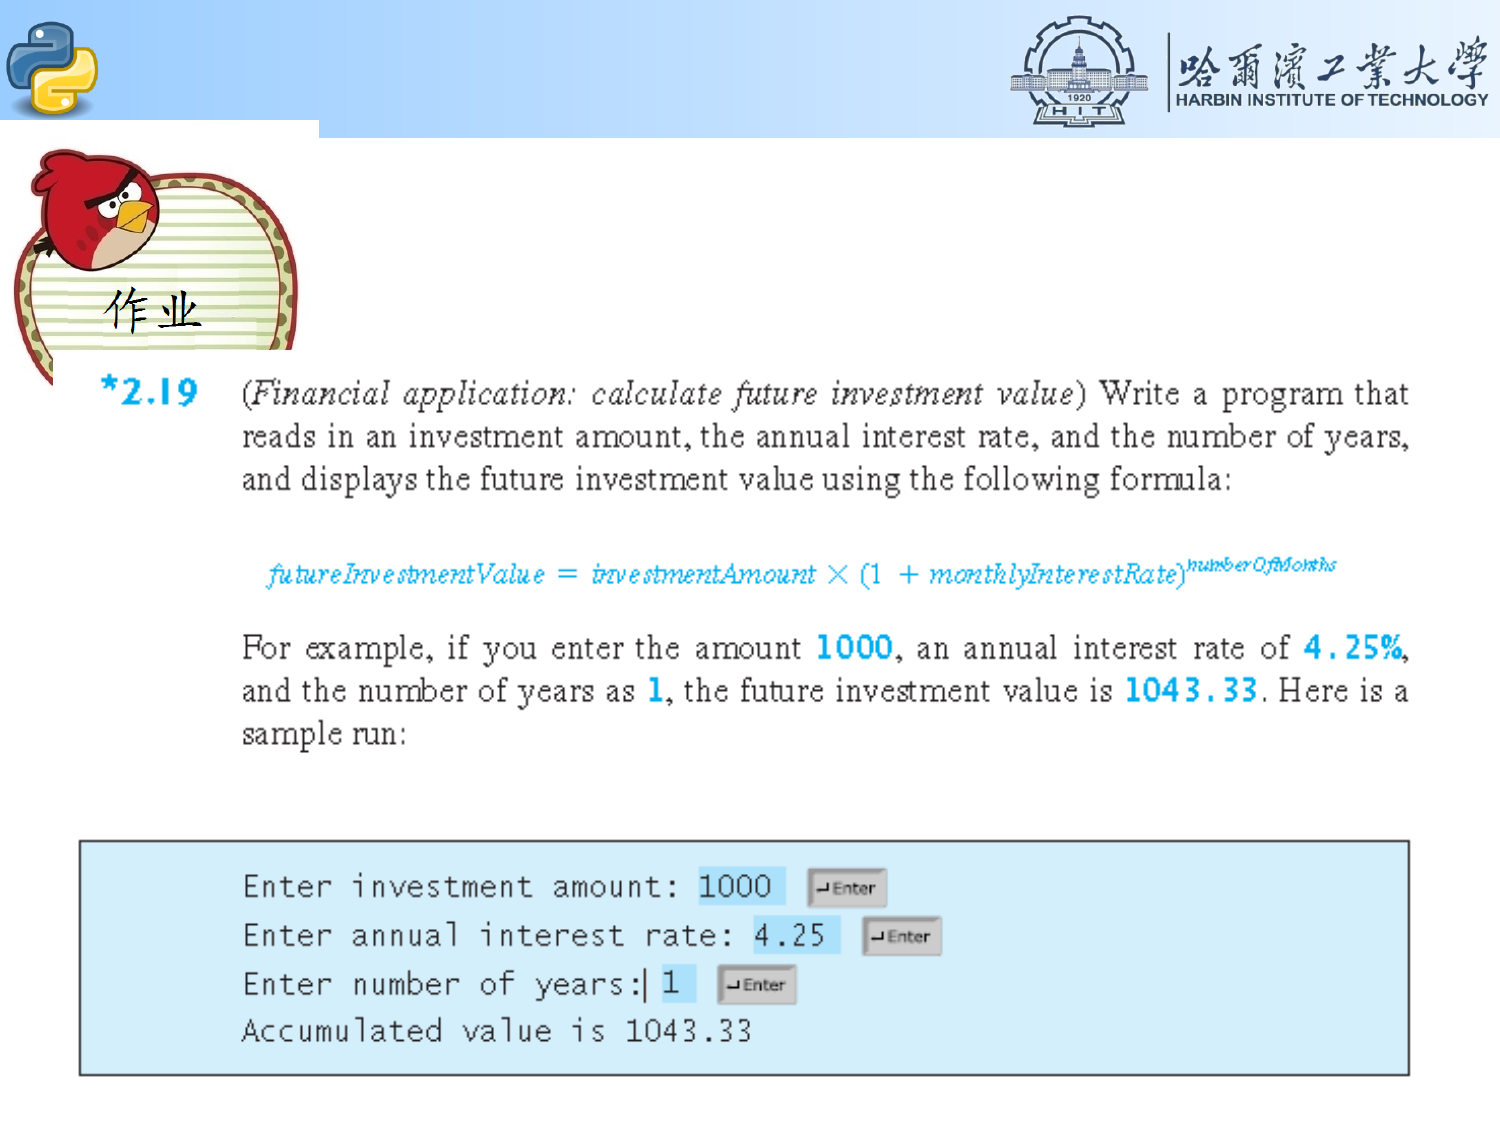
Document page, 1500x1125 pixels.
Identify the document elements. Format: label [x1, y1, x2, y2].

picture [1000, 4, 1500, 138]
picture [52, 350, 1446, 1097]
picture [0, 120, 320, 418]
picture [0, 19, 104, 112]
